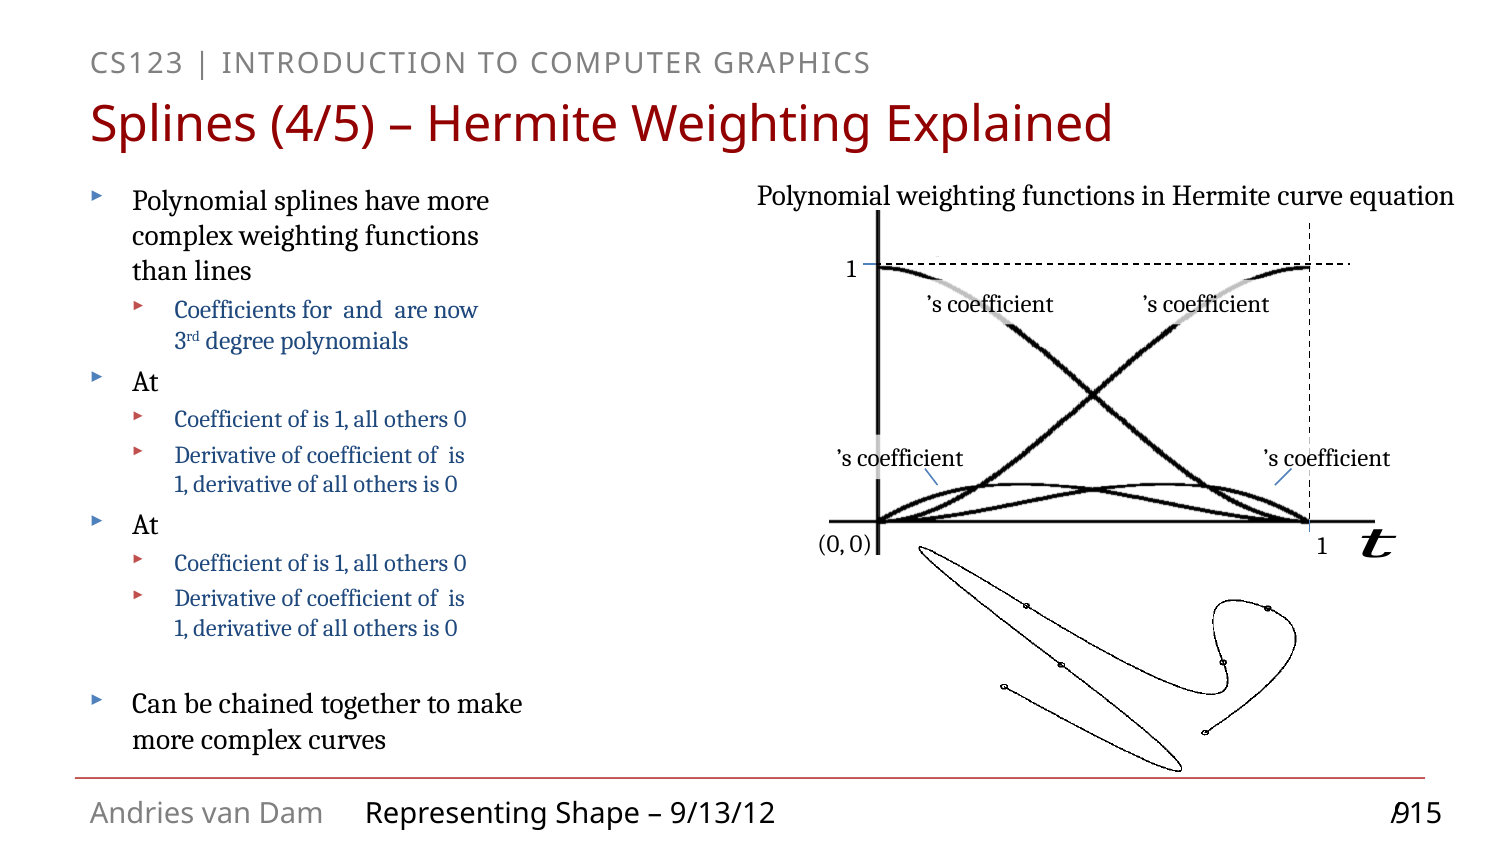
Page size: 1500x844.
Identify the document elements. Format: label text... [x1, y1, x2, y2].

text_box [74, 149, 1425, 769]
title Splines (4/5) – Hermite Weighting Explained [75, 84, 1425, 149]
footer Representing Shape – 9/13/12 / 15 [350, 787, 1500, 827]
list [829, 209, 1375, 555]
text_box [1274, 468, 1292, 486]
text_box Polynomial weighting functions in Hermite curve equation [1425, 169, 1471, 219]
picture [914, 543, 1301, 772]
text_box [924, 468, 938, 486]
